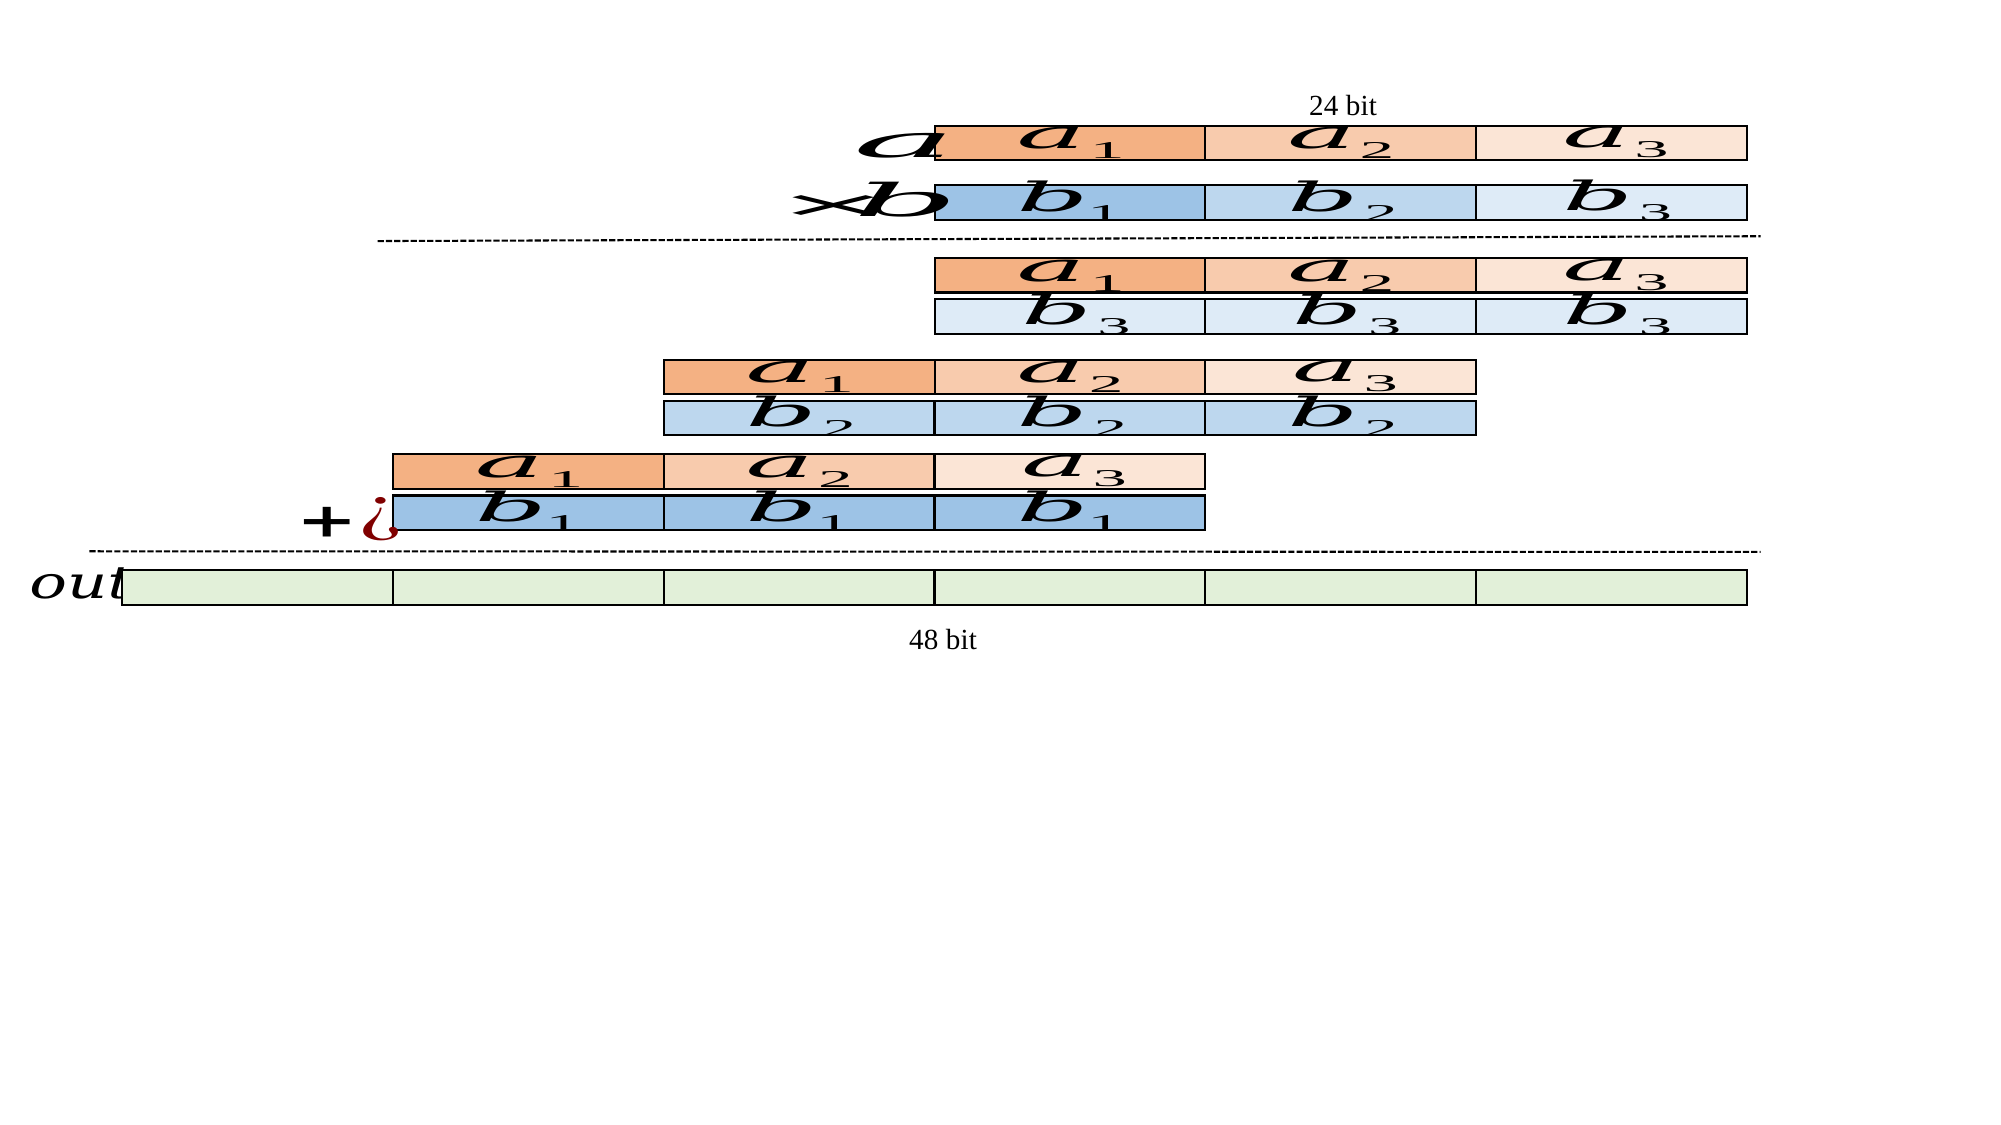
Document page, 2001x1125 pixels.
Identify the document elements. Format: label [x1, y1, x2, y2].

text_box [29, 78, 1761, 664]
